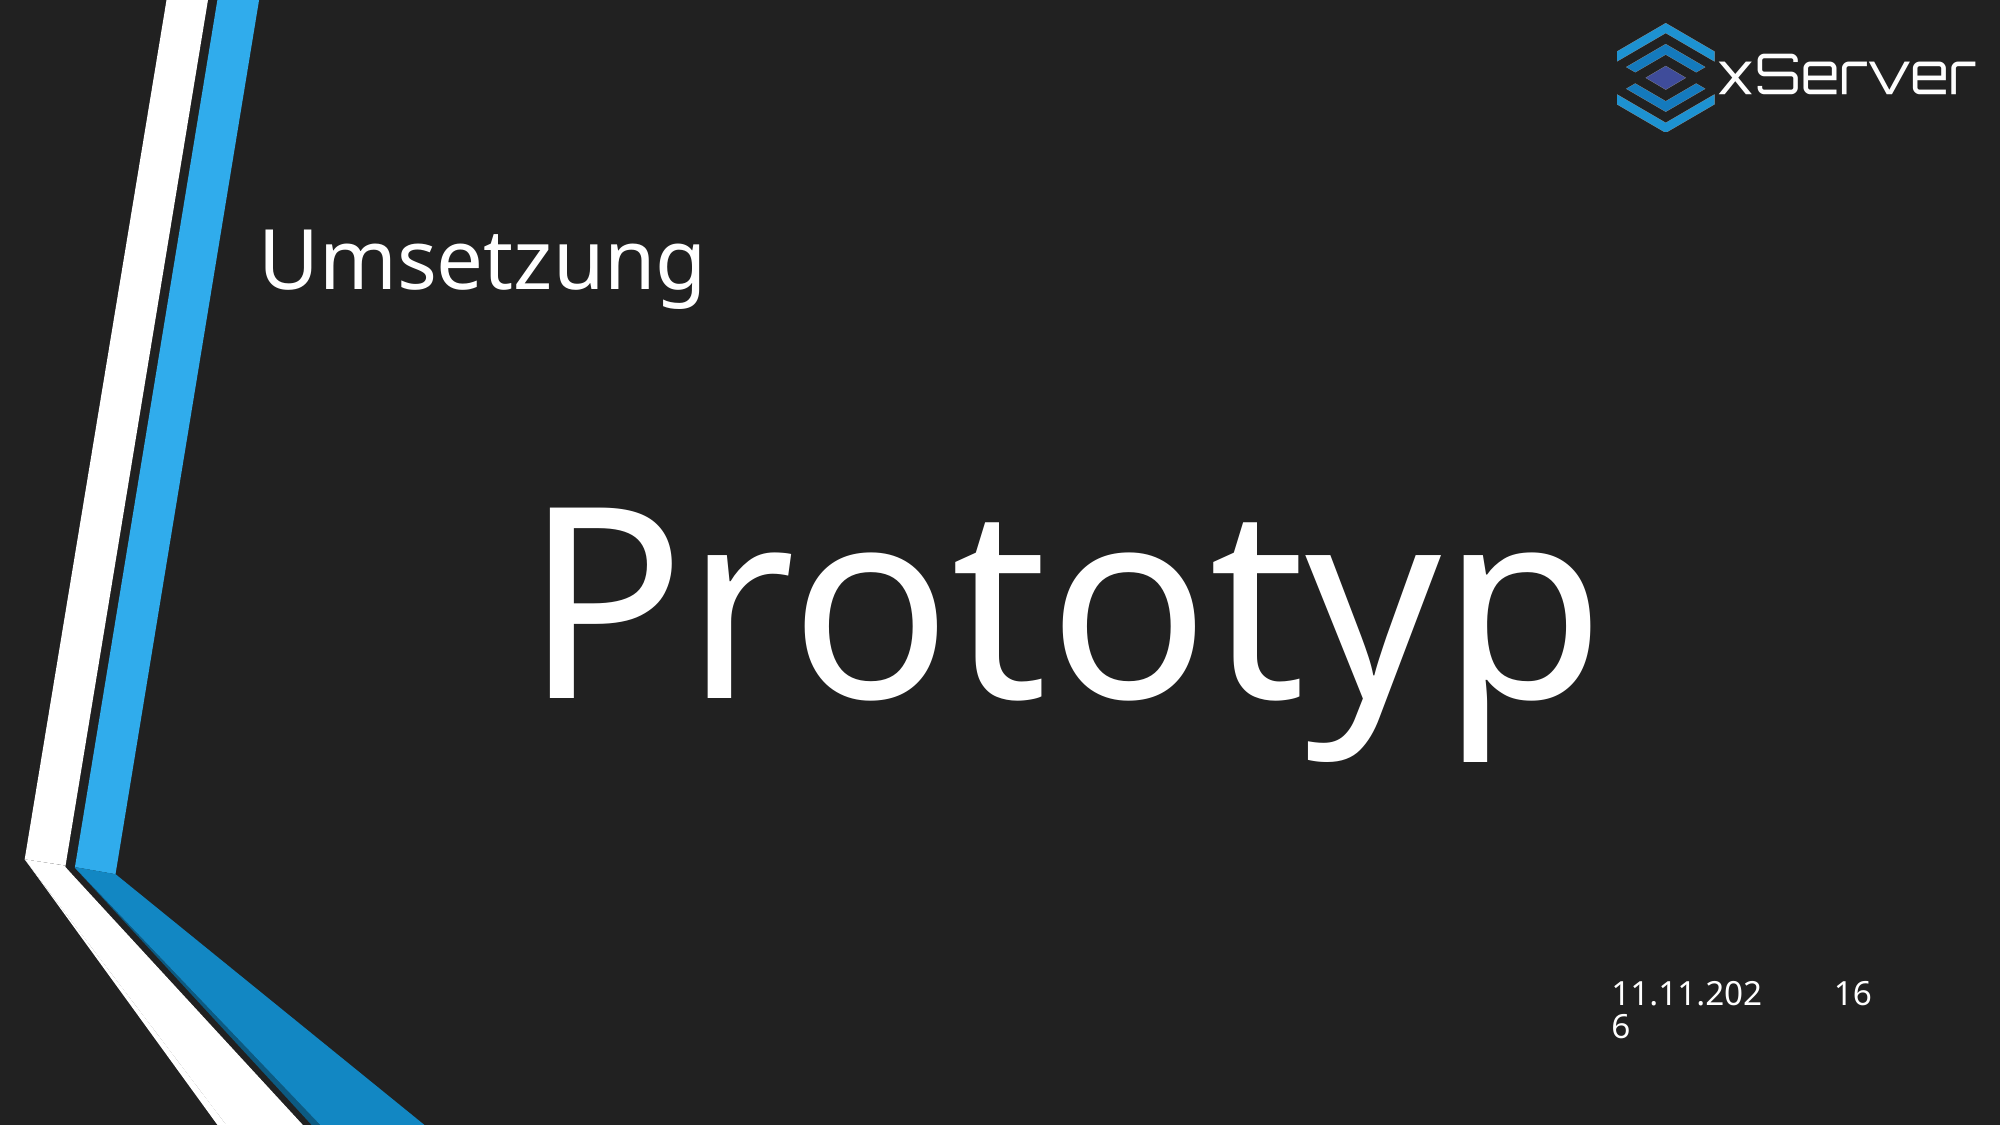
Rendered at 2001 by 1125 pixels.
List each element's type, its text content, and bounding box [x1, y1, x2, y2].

slide_number 16 [1796, 965, 1887, 1025]
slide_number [1596, 965, 1784, 1025]
list Prototyp [243, 335, 1887, 848]
picture [1617, 23, 1976, 132]
title Umsetzung [243, 112, 1887, 335]
